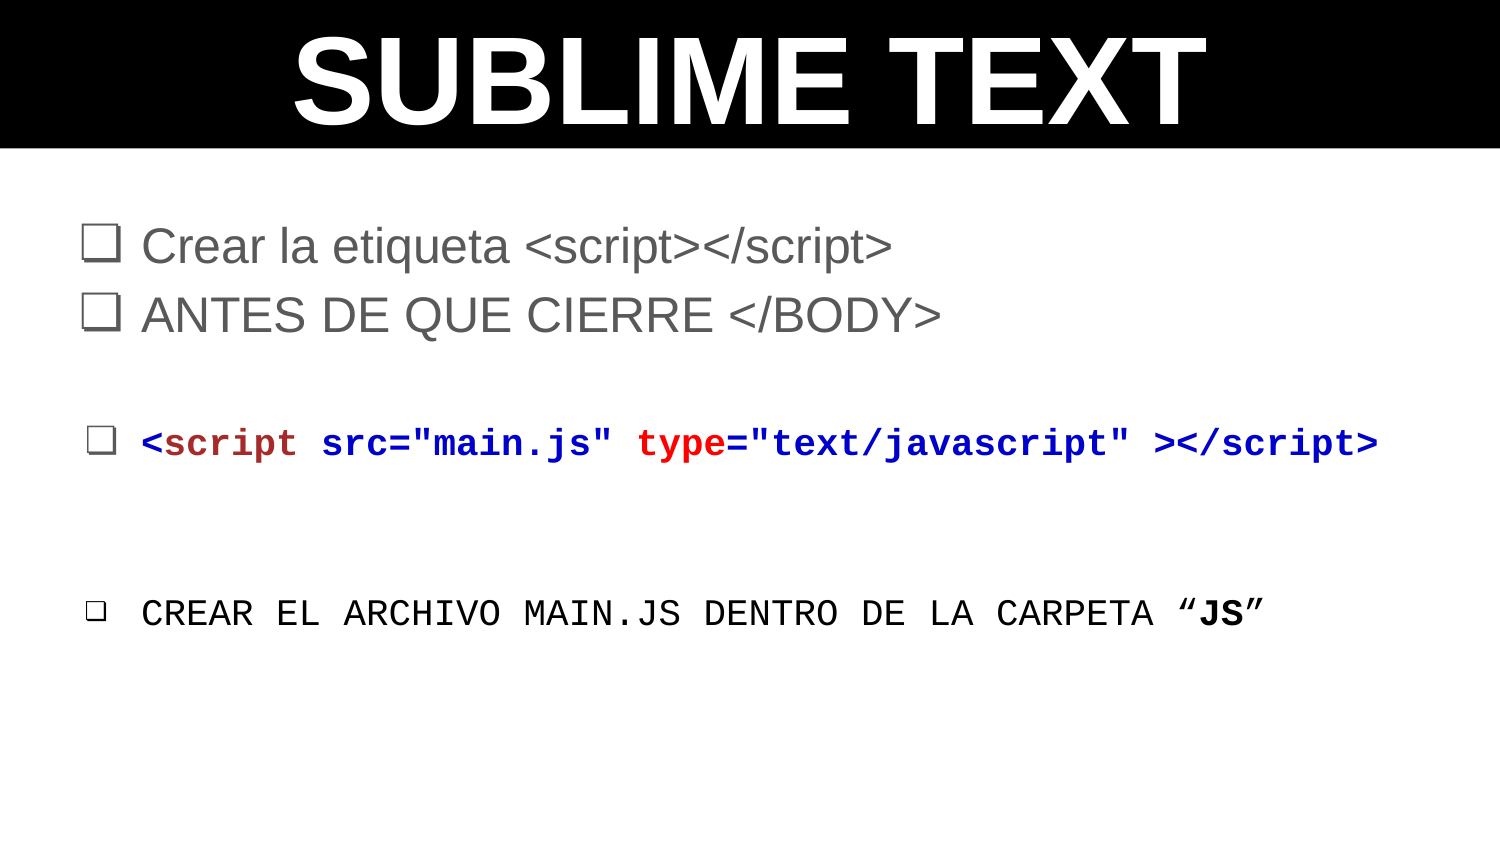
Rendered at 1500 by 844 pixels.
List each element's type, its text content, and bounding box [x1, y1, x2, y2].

text_box SUBLIME TEXT [0, 0, 1500, 149]
list Crear la etiqueta <script></script> ANTES DE QUE CIERRE </BODY> <script src="main.js" type="text/javascript" ></script> CREAR EL ARCHIVO MAIN.JS DENTRO DE LA CARPETA “JS” [51, 189, 1449, 750]
